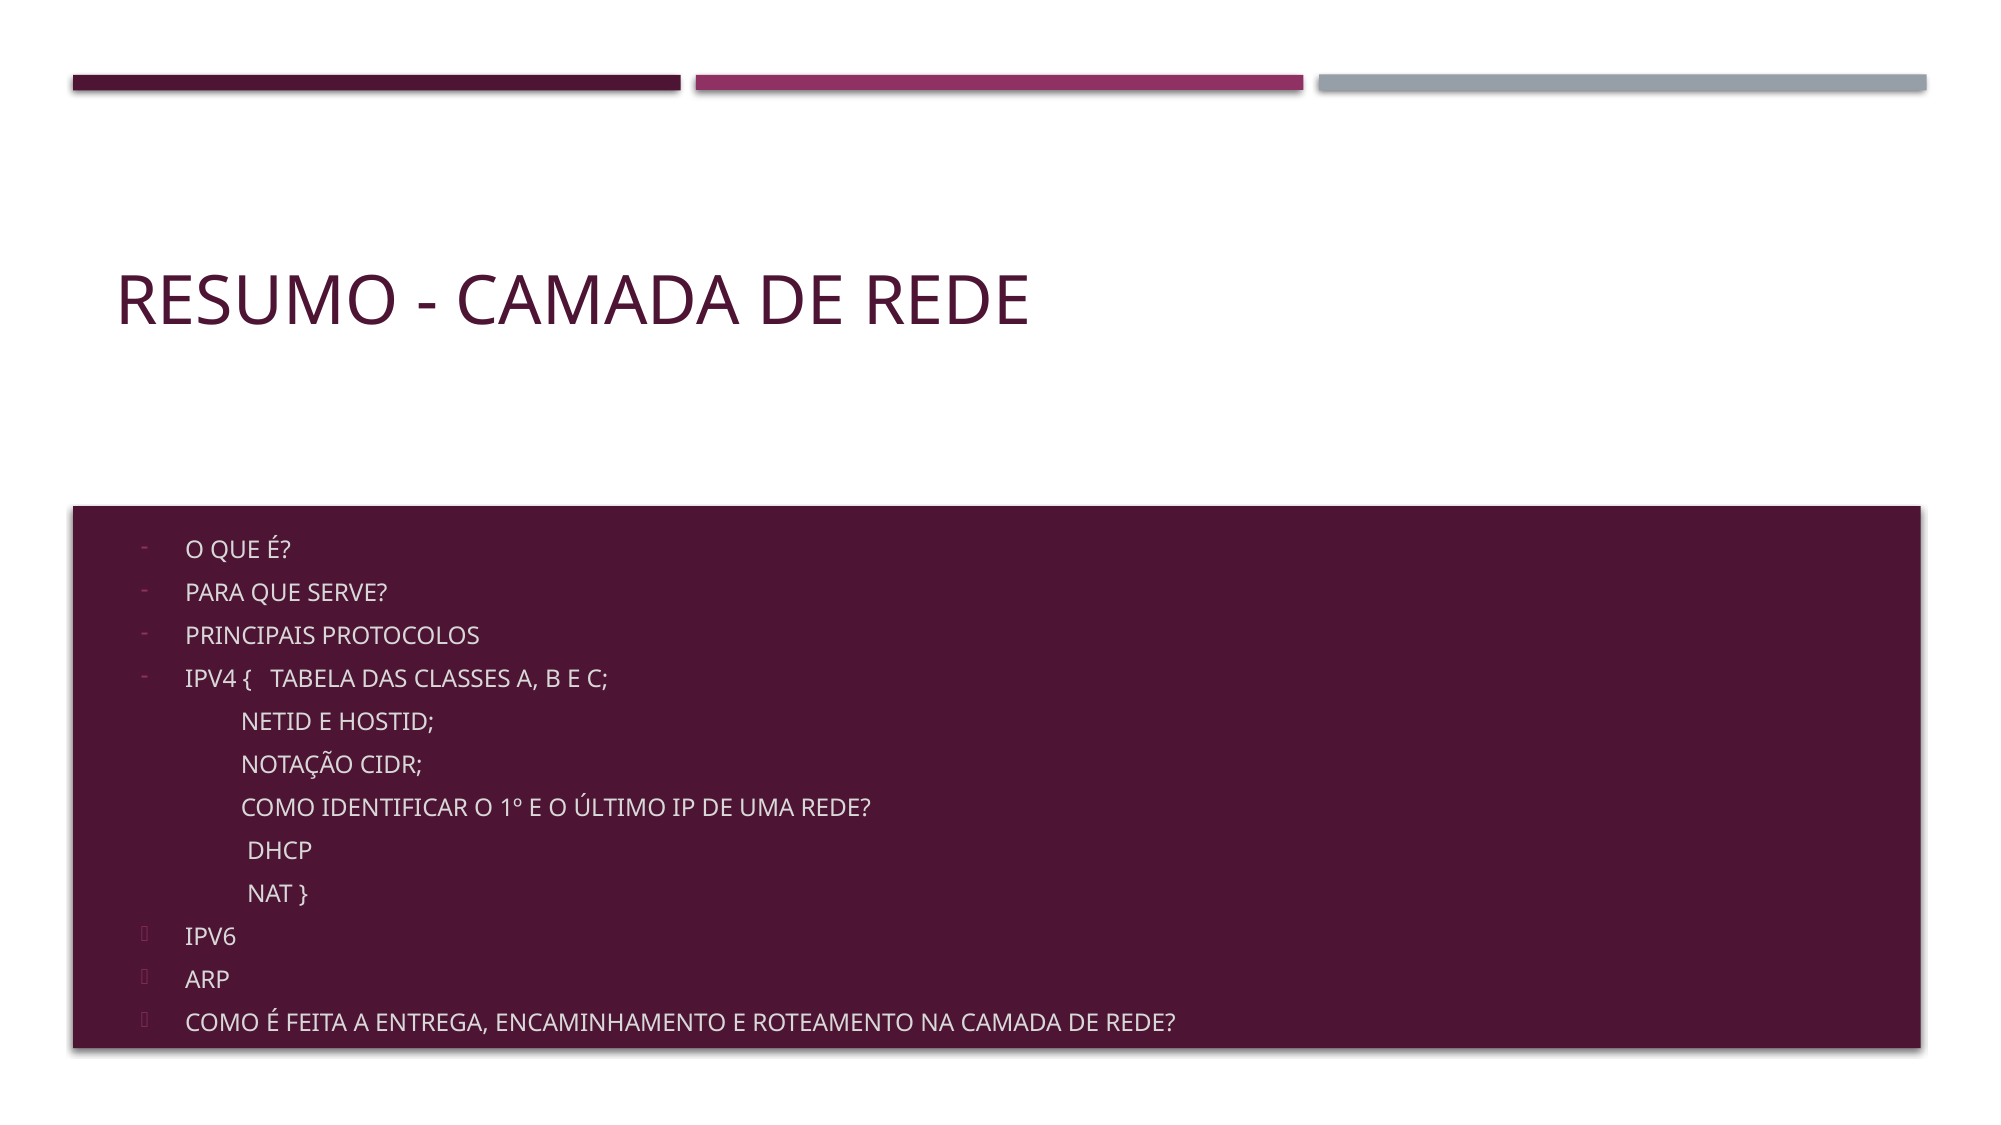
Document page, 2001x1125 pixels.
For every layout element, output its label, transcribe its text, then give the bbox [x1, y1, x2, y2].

title Resumo - CAMADA DE REDE [100, 249, 1862, 346]
subtitle O que é? Para que serve? Principais protocolos Ipv4 { tabela das classes a, b e c; netid e hostid; notação cidr; como identificar o 1º e o último ip de uma rede? dhcp naT } Ipv6 Arp Como é feita a entrega, encaminhamento e roteamento na camada de rede? [125, 527, 1837, 1045]
